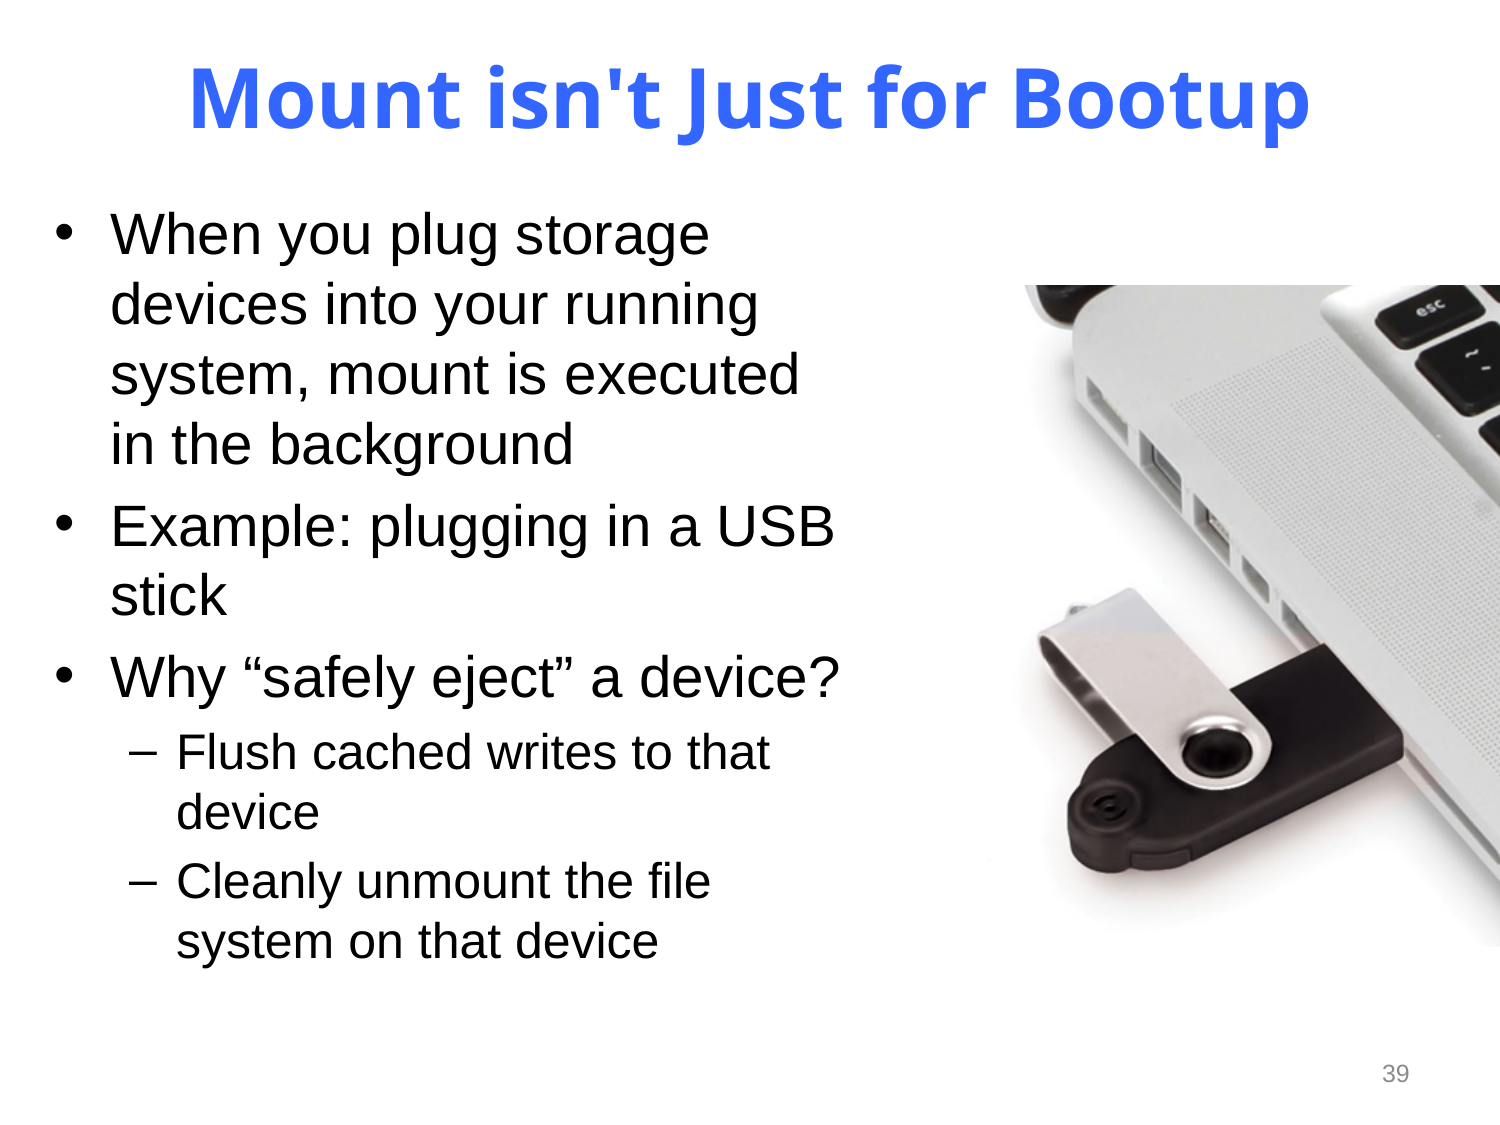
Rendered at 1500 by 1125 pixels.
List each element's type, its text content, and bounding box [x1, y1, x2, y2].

slide_number 39 [1074, 1042, 1425, 1103]
title Mount isn't Just for Bootup [75, 1, 1425, 190]
picture [829, 284, 1500, 947]
list When you plug storage devices into your running system, mount is executed in the background Example: plugging in a USB stick Why “safely eject” a device? Flush cached writes to that device Cleanly unmount the file system on that device [39, 189, 877, 1125]
